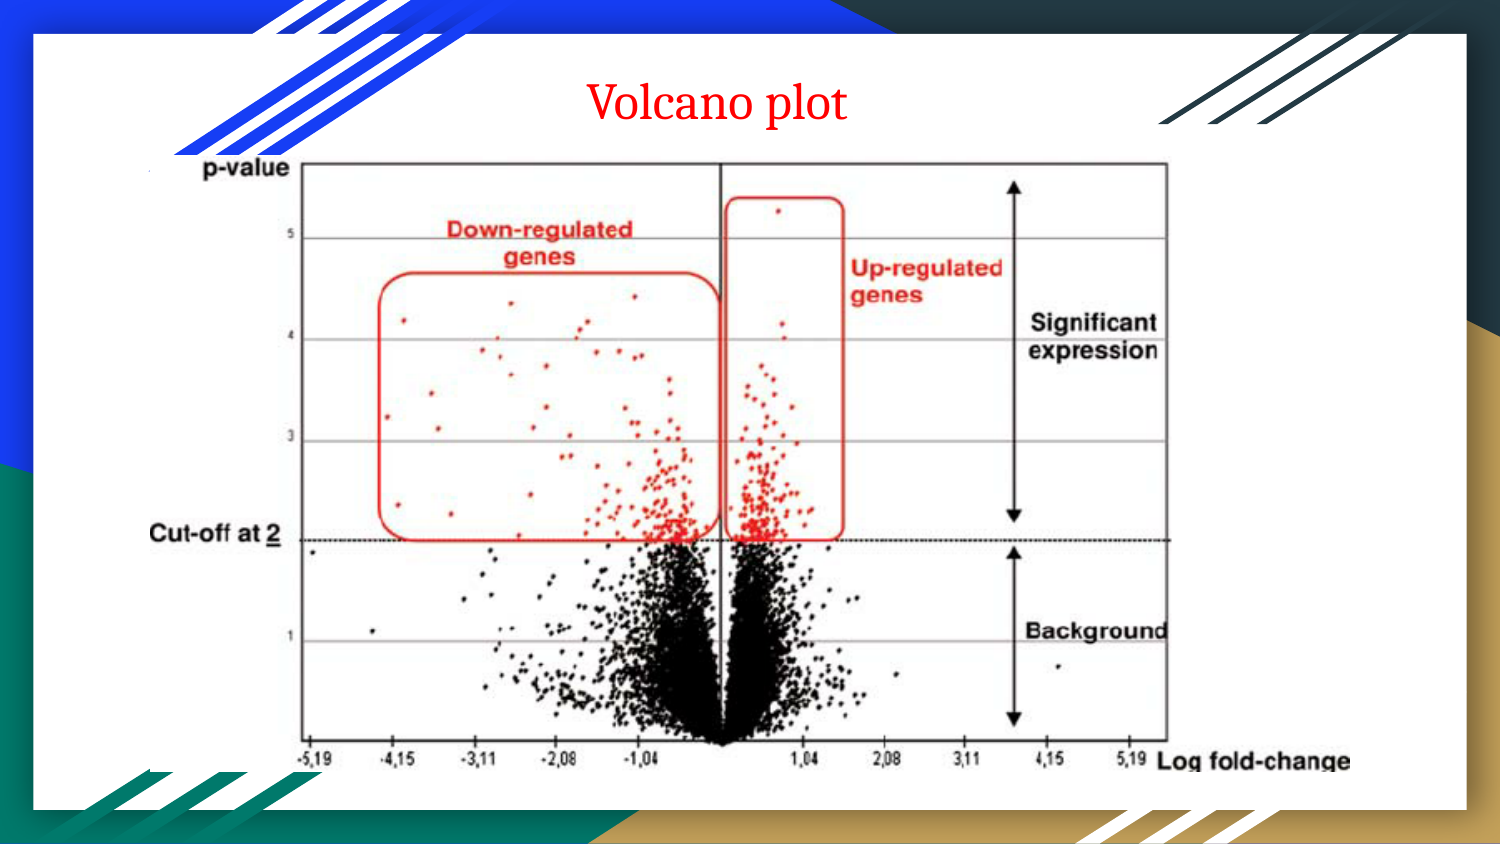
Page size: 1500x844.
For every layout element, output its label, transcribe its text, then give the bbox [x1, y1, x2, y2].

text_box Volcano plot [571, 52, 929, 154]
picture [150, 155, 1350, 772]
